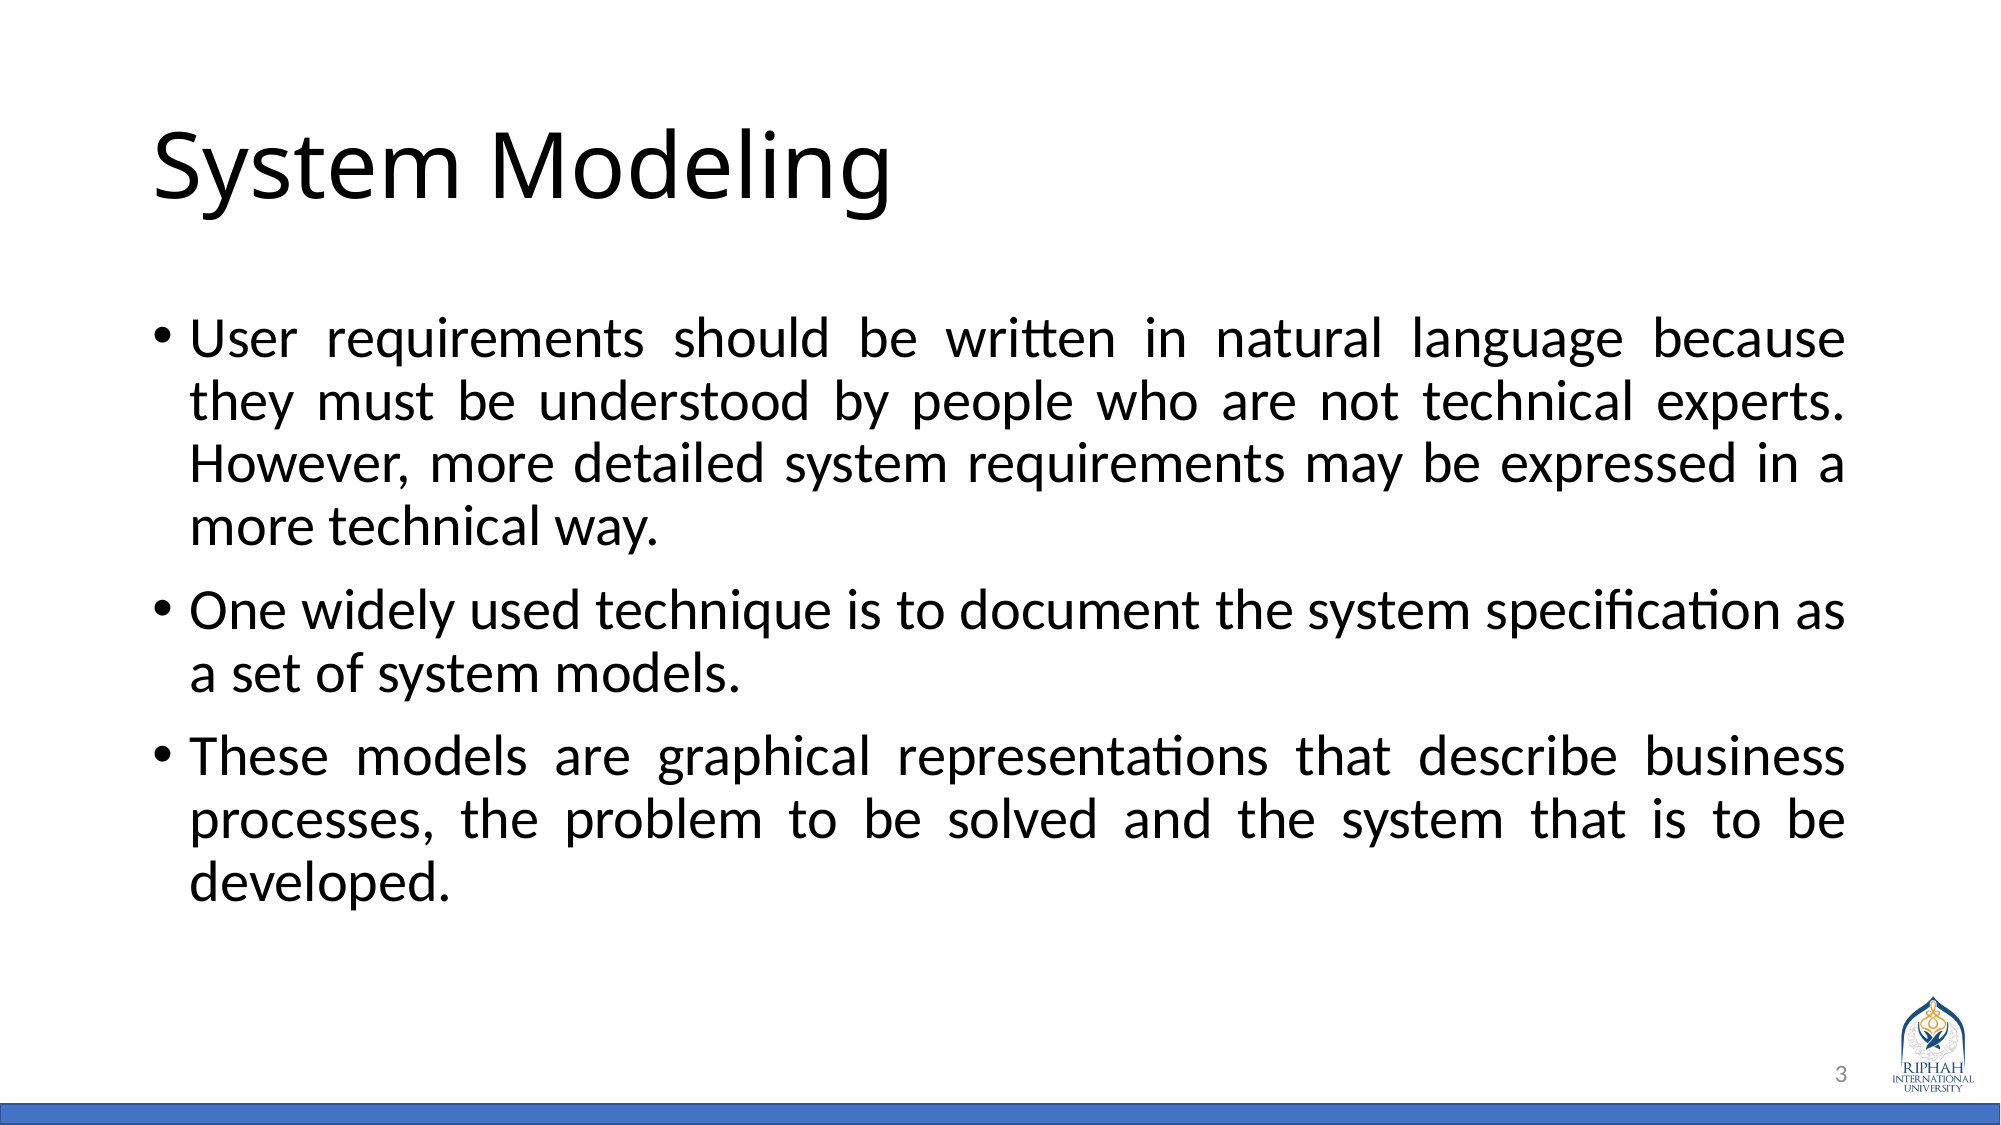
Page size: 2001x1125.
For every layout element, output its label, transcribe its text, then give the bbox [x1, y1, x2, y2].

list User requirements should be written in natural language because they must be understood by people who are not technical experts. However, more detailed system requirements may be expressed in a more technical way. One widely used technique is to document the system specification as a set of system models. These models are graphical representations that describe business processes, the problem to be solved and the system that is to be developed. [137, 299, 1863, 1014]
title System Modeling [137, 59, 1863, 278]
picture [1872, 983, 1994, 1103]
slide_number 3 [1412, 1042, 1863, 1103]
